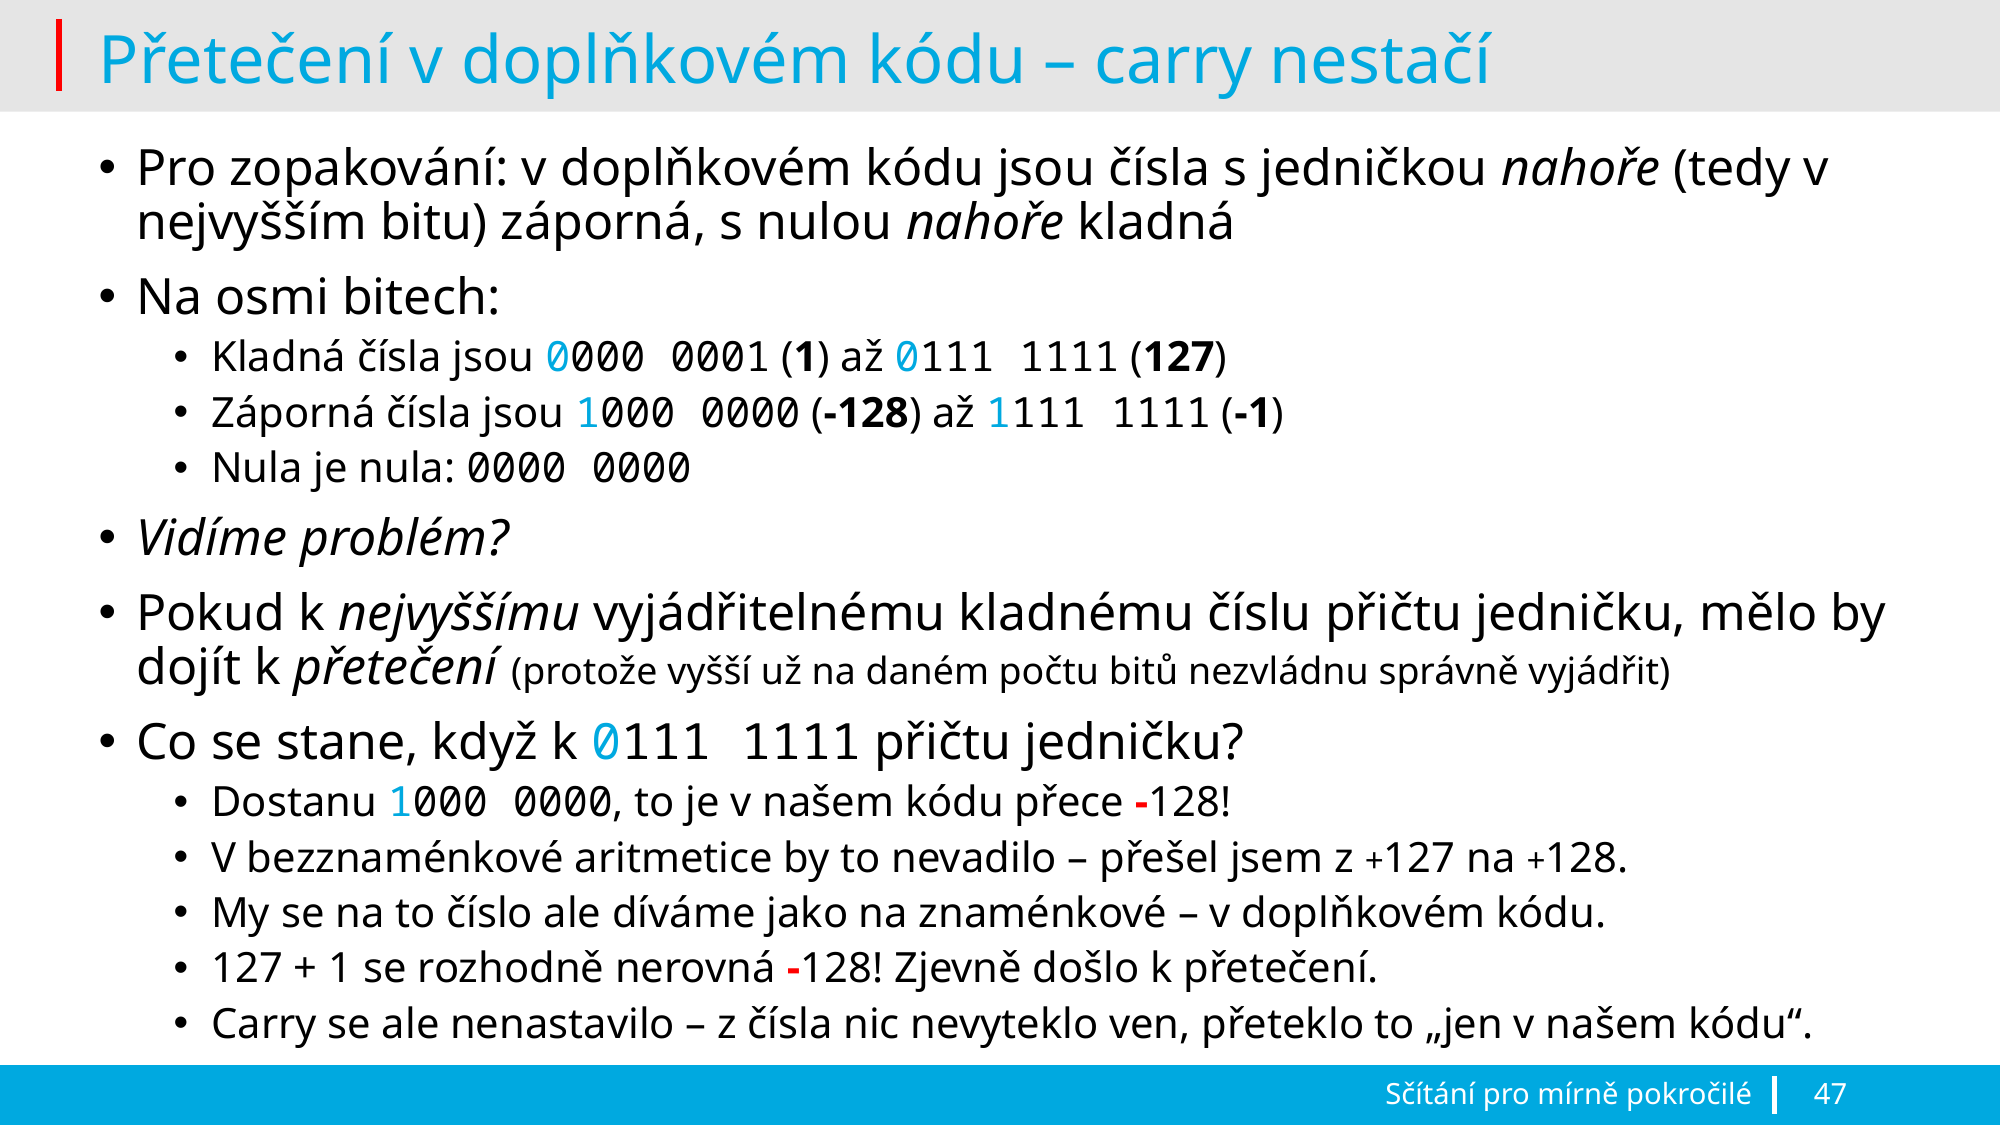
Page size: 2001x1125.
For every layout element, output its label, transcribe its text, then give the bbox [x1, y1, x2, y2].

footer Sčítání pro mírně pokročilé [137, 1077, 1768, 1114]
title Přetečení v doplňkovém kódu – carry nestačí [83, 11, 2000, 112]
list Pro zopakování: v doplňkovém kódu jsou čísla s jedničkou nahoře (tedy v nejvyšším bitu) záporná, s nulou nahoře kladná Na osmi bitech: Kladná čísla jsou 0000 0001 (1) až 0111 1111 (127) Záporná čísla jsou 1000 0000 (-128) až 1111 1111 (-1) Nula je nula: 0000 0000 Vidíme problém? Pokud k nejvyššímu vyjádřitelnému kladnému číslu přičtu jedničku, mělo by dojít k přetečení (protože vyšší už na daném počtu bitů nezvládnu správně vyjádřit) Co se stane, když k 0111 1111 přičtu jedničku? Dostanu 1000 0000, to je v našem kódu přece -128! V bezznaménkové aritmetice by to nevadilo – přešel jsem z +127 na +128. My se na to číslo ale díváme jako na znaménkové – v doplňkovém kódu. 127 + 1 se rozhodně nerovná -128! Zjevně došlo k přetečení. Carry se ale nenastavilo – z čísla nic nevyteklo ven, přeteklo to „jen v našem kódu“. [83, 135, 1911, 1077]
slide_number 47 [1787, 1077, 1863, 1114]
